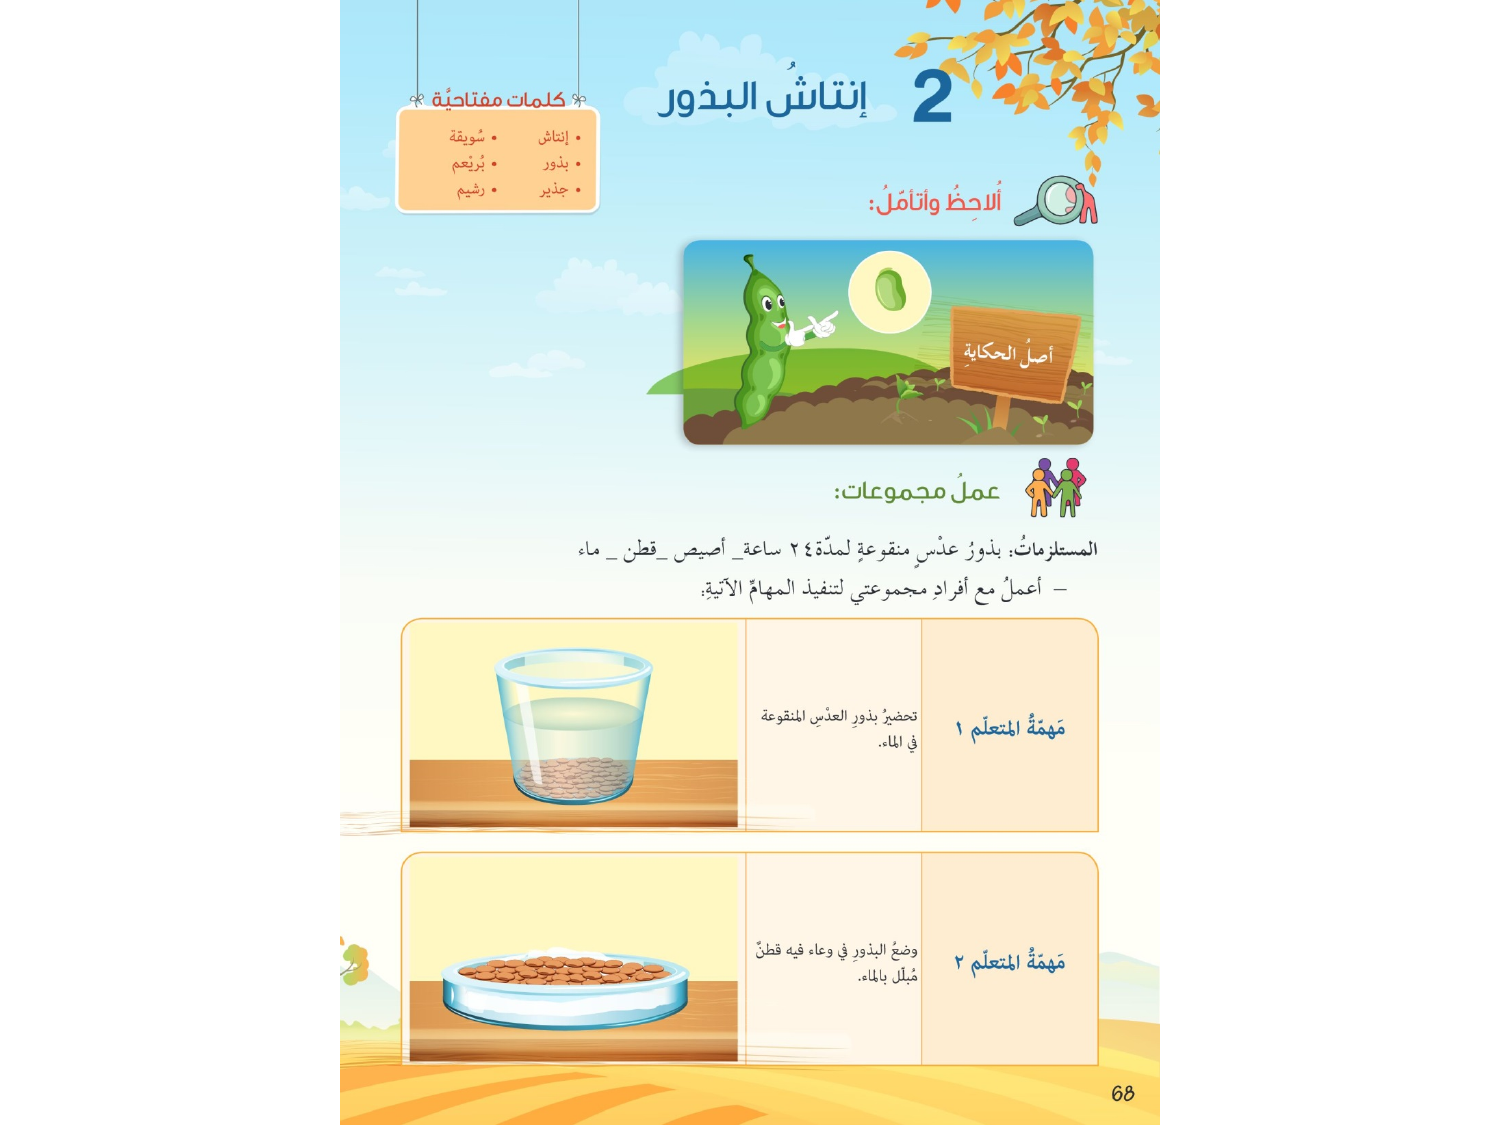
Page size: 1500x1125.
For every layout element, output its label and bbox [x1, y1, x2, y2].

picture [340, 0, 1160, 1125]
